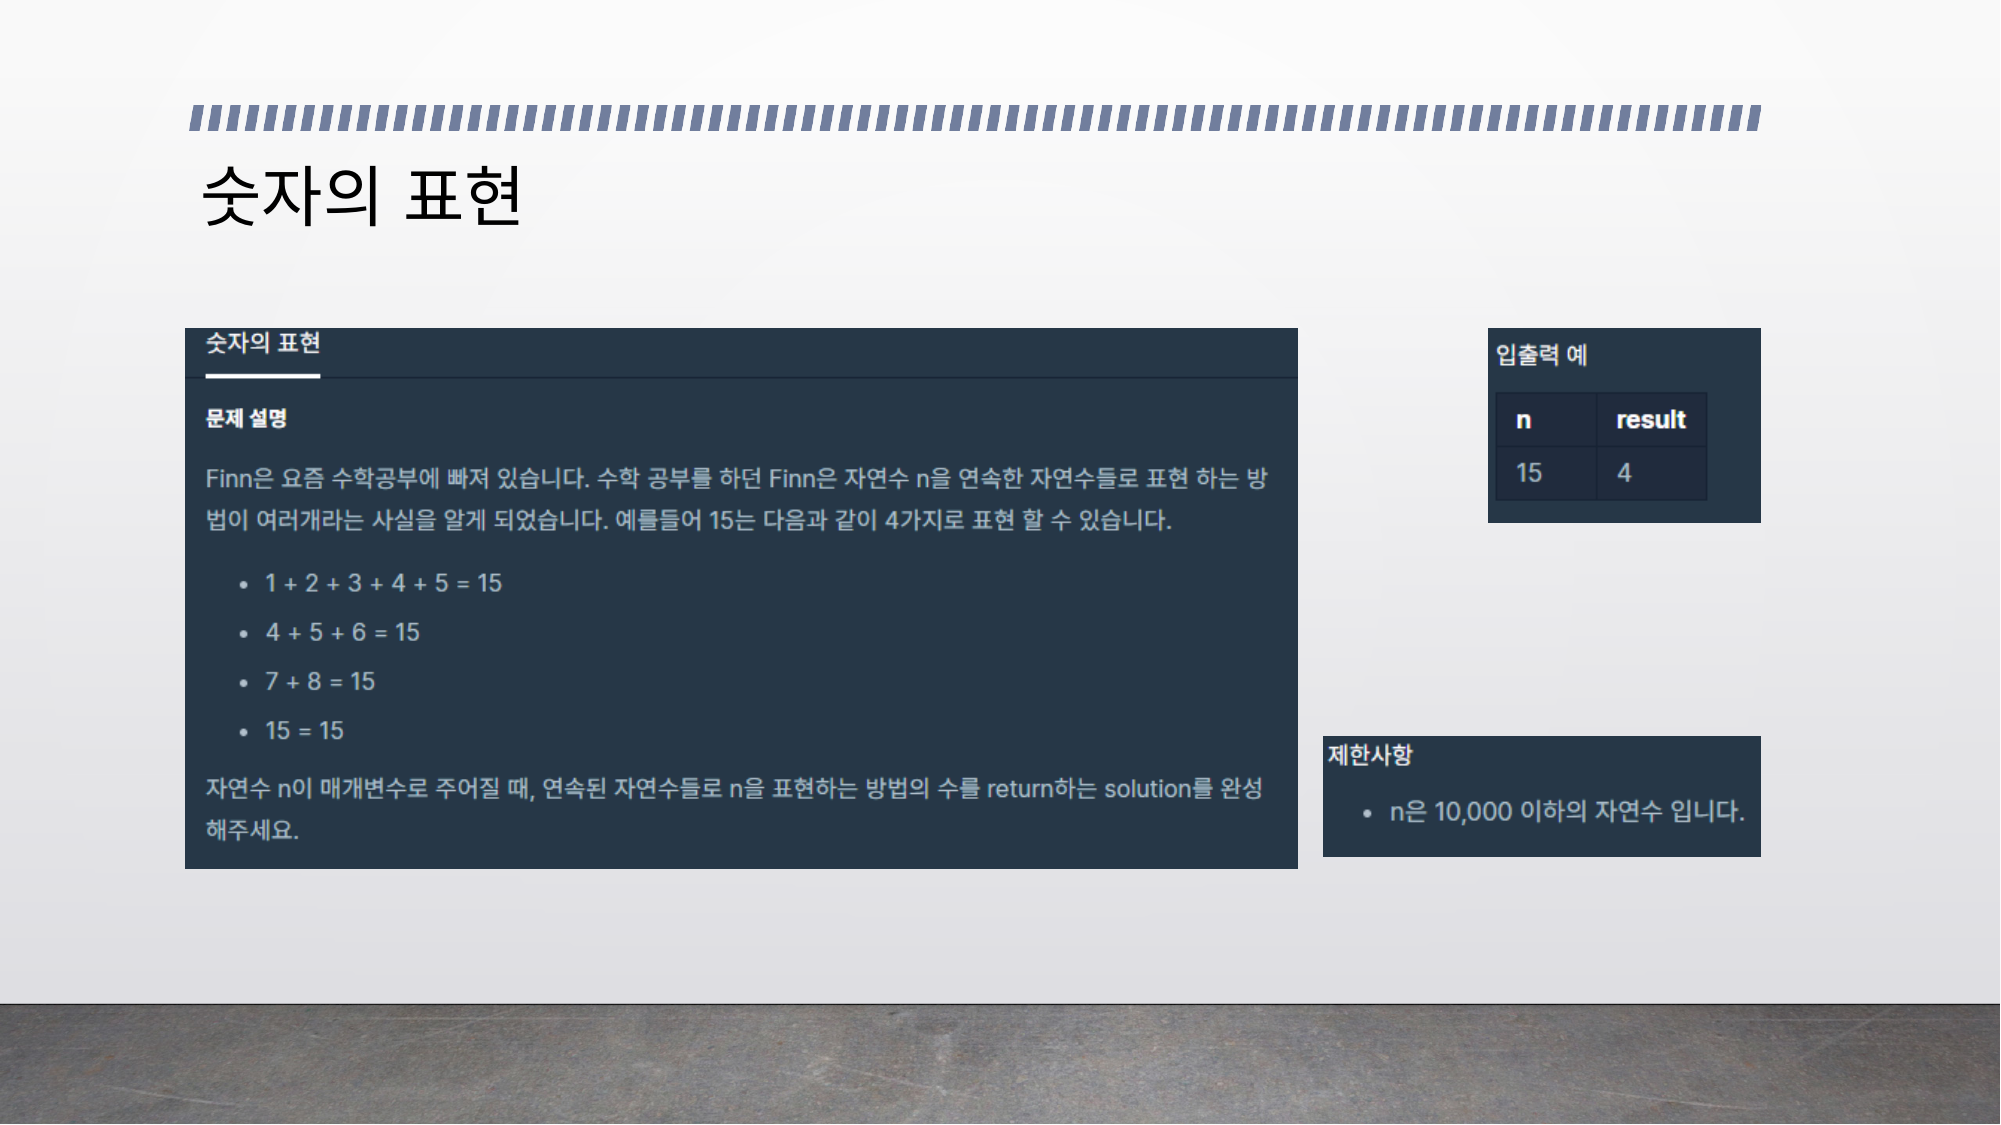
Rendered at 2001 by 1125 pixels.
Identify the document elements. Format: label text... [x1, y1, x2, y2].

title 숫자의 표현 [185, 156, 1761, 329]
picture [0, 1004, 2000, 1124]
picture [1488, 328, 1761, 523]
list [185, 328, 1298, 870]
picture [1322, 736, 1761, 857]
